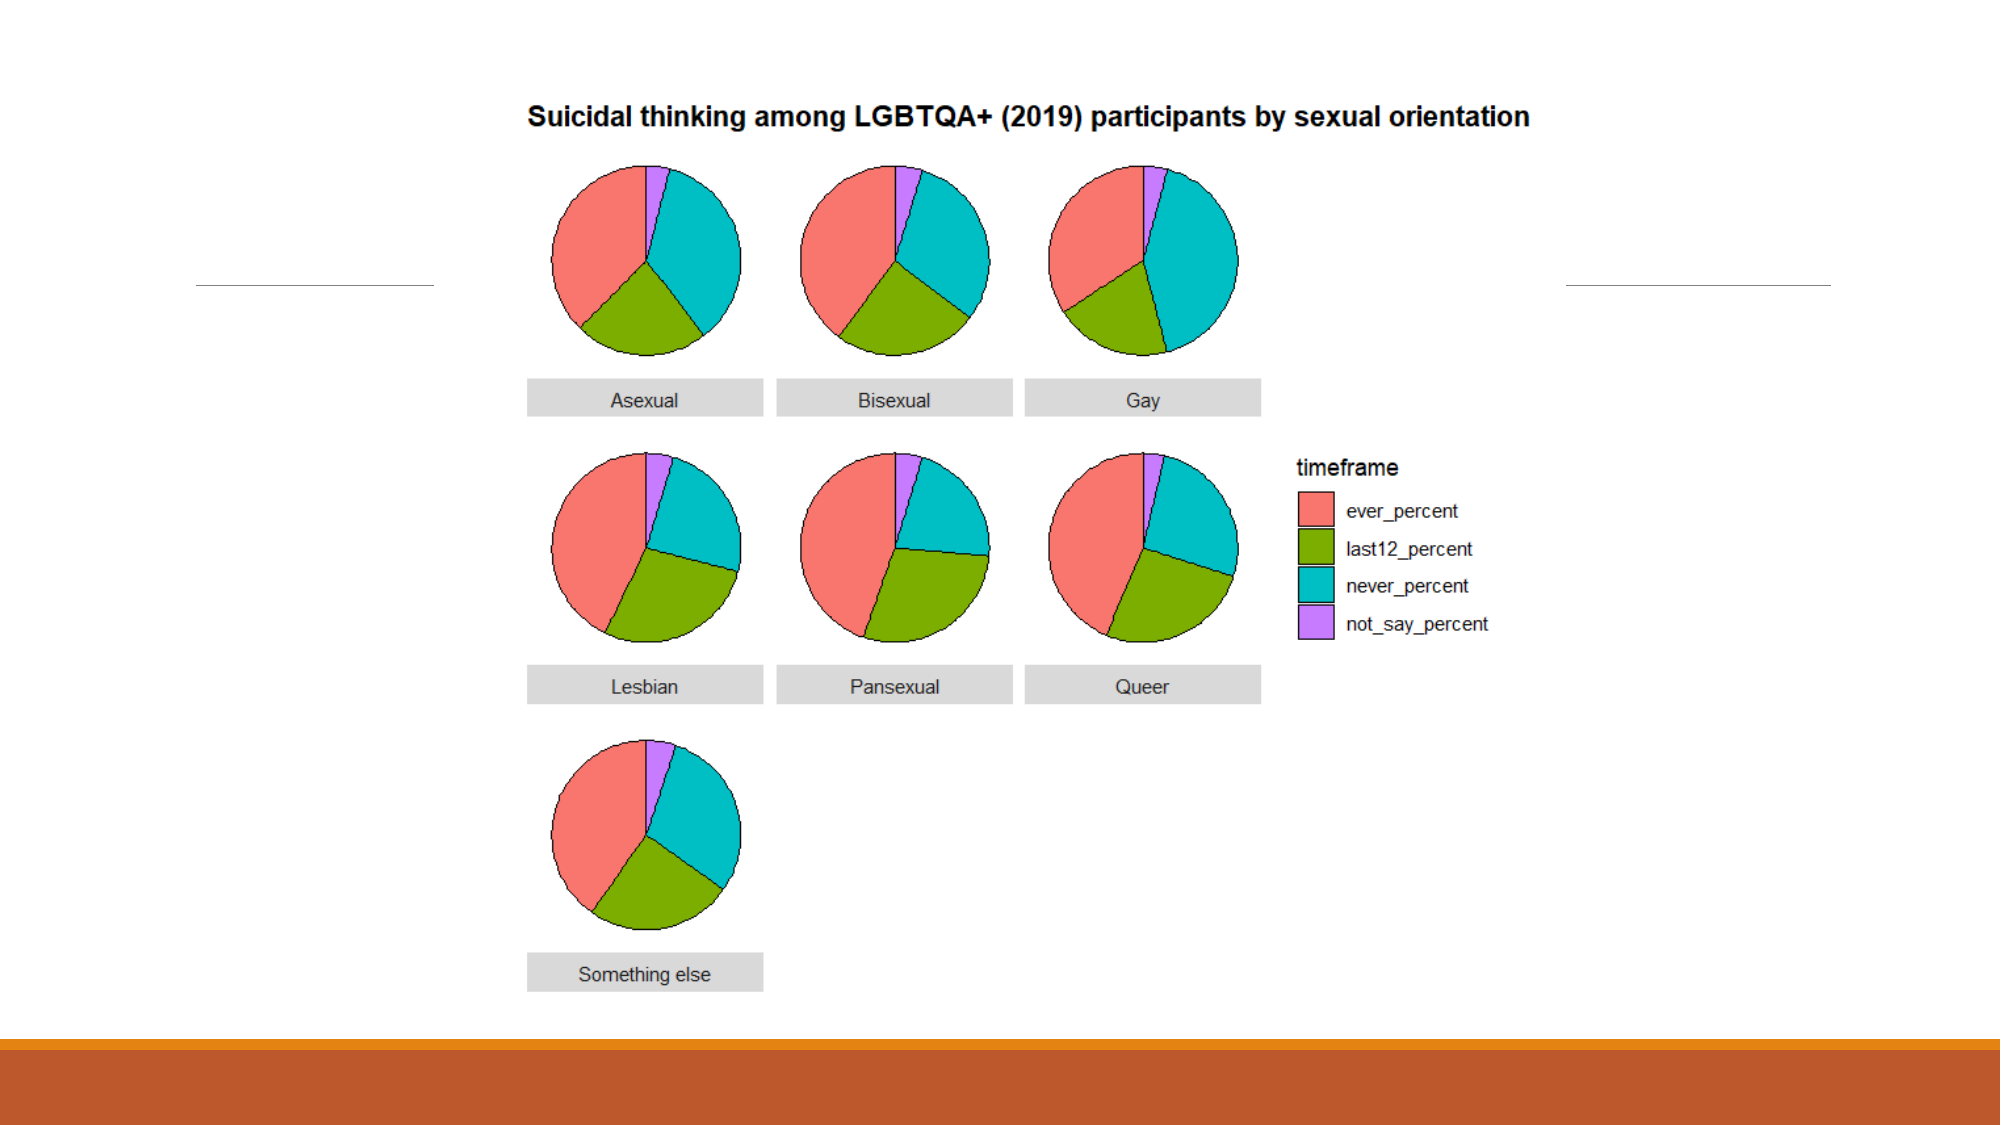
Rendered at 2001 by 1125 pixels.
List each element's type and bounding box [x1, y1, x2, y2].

list [434, 91, 1566, 1034]
